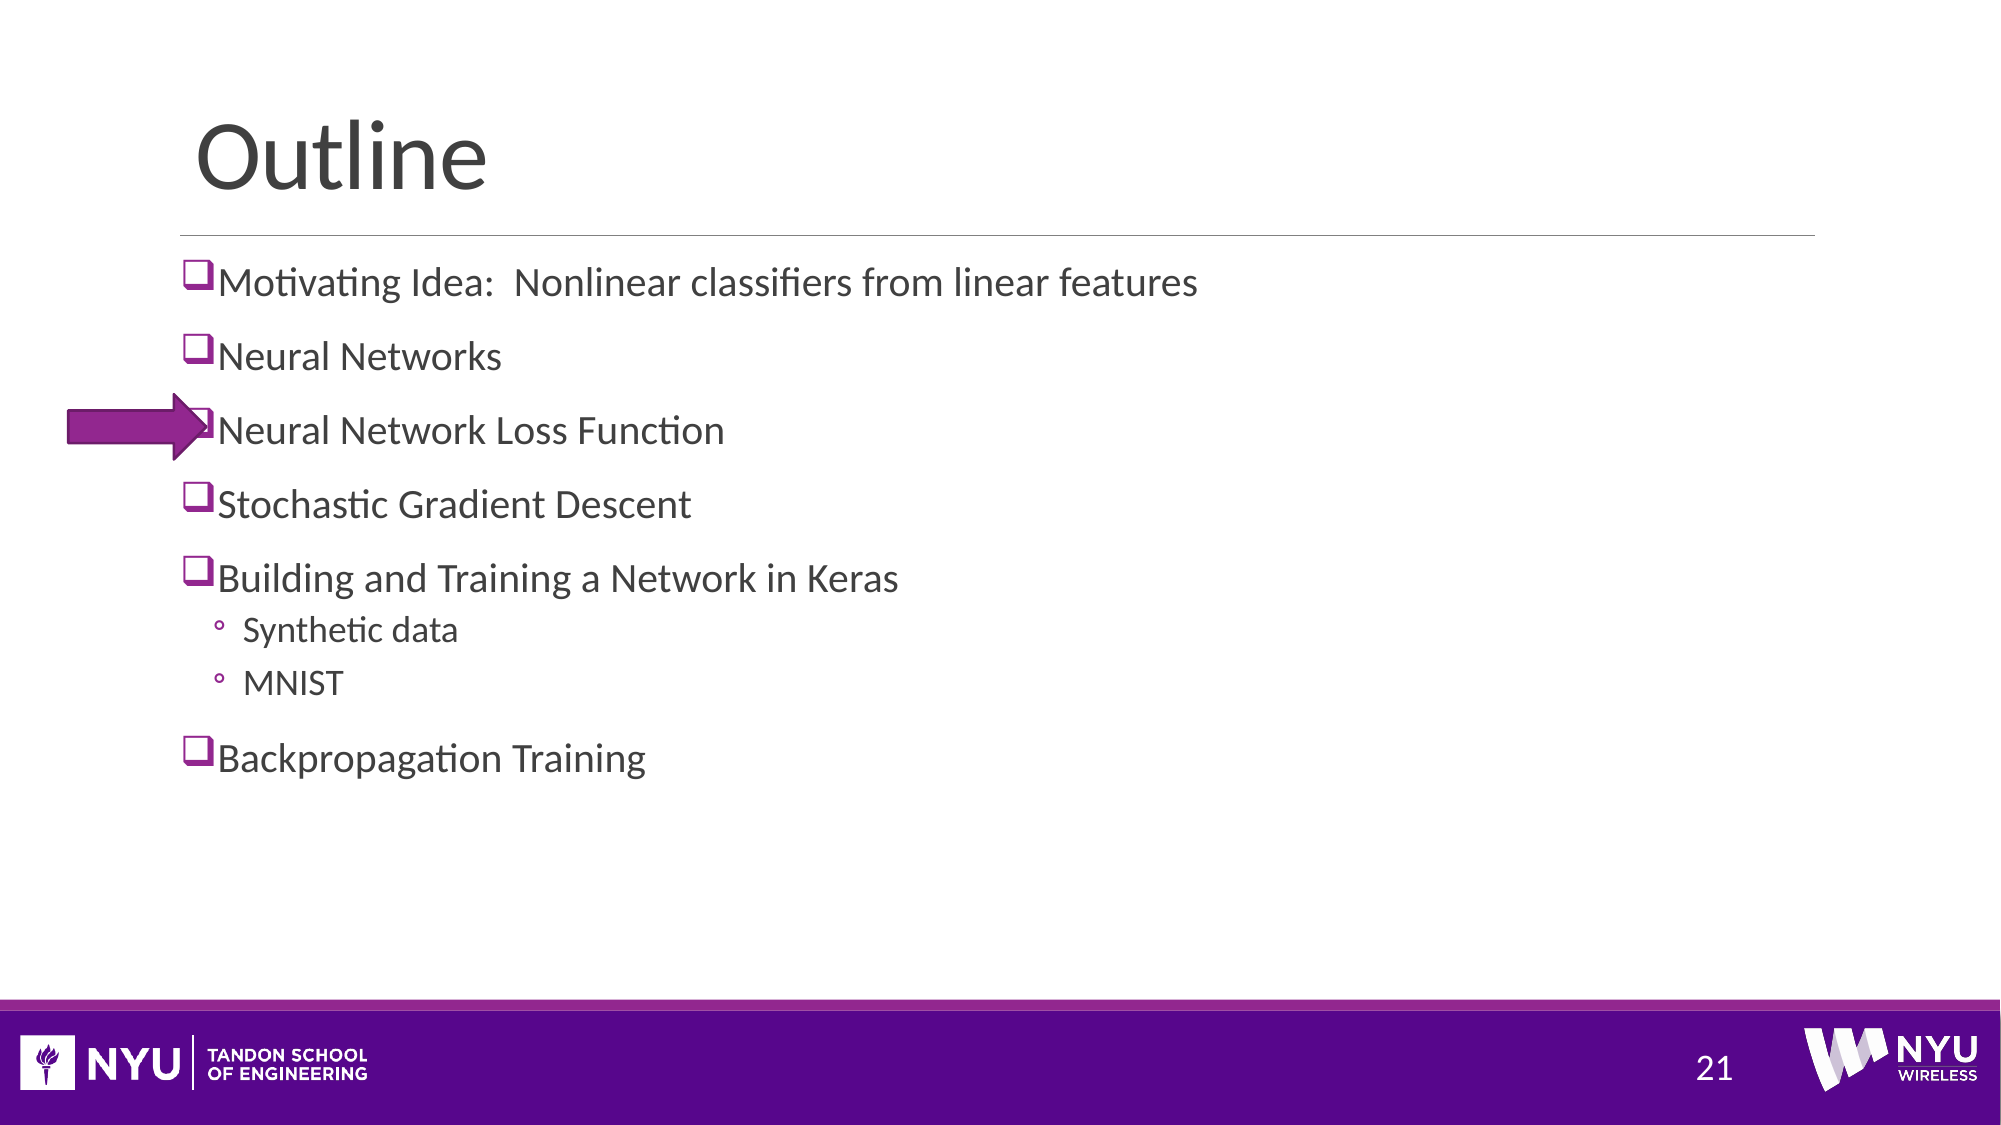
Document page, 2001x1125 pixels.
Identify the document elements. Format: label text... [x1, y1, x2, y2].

text_box [66, 392, 208, 461]
list Motivating Idea: Nonlinear classifiers from linear features Neural Networks Neural Network Loss Function Stochastic Gradient Descent Building and Training a Network in Keras Synthetic data MNIST Backpropagation Training [180, 252, 1830, 963]
title Outline [180, 47, 1830, 218]
slide_number 21 [1533, 1035, 1749, 1096]
